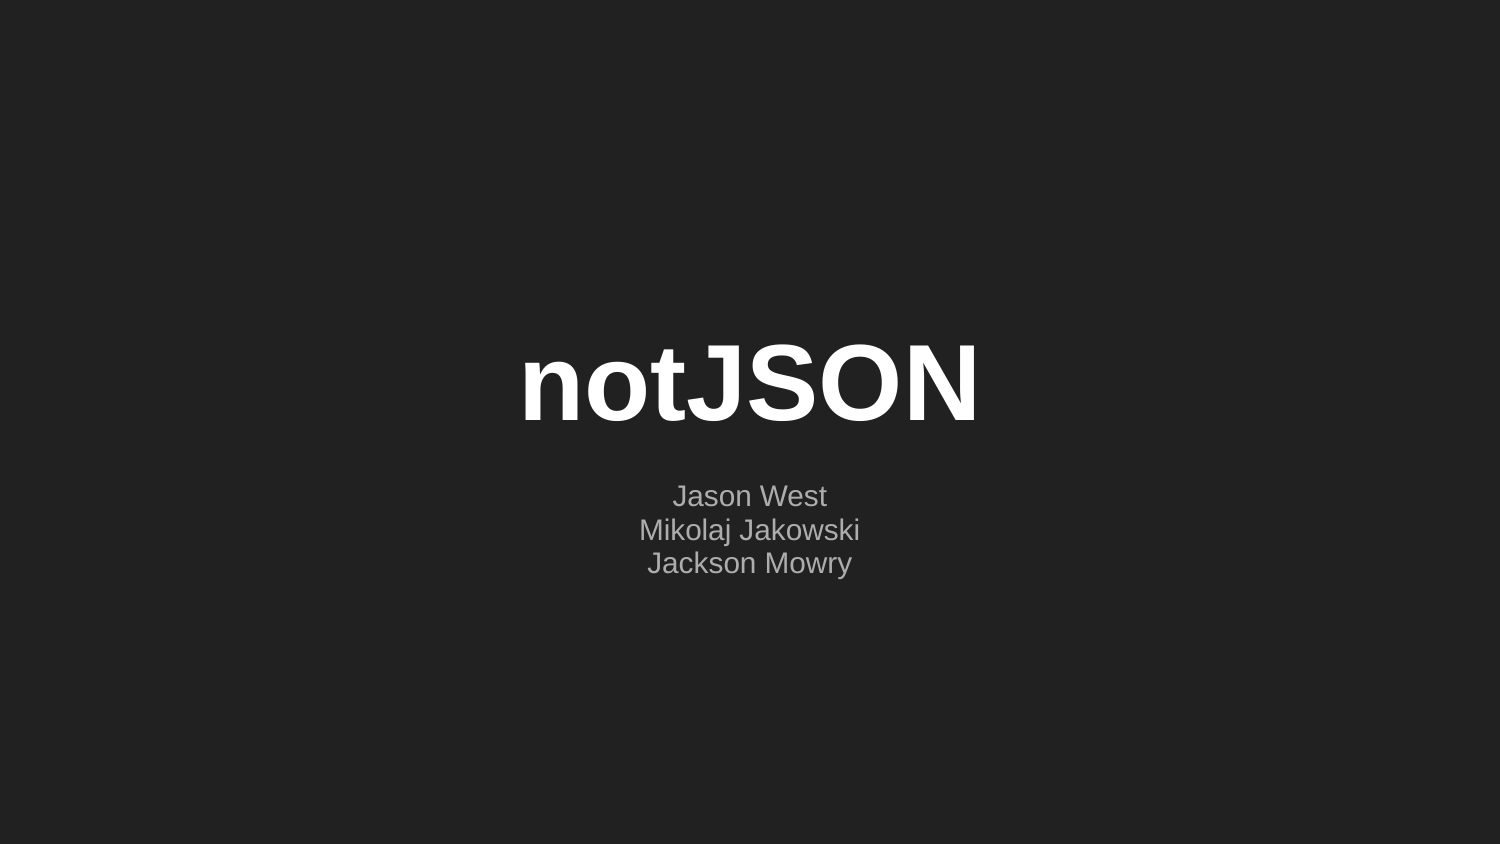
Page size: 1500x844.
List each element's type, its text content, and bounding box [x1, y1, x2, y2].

subtitle Jason West Mikolaj Jakowski Jackson Mowry [51, 464, 1449, 595]
title notJSON [51, 122, 1449, 459]
